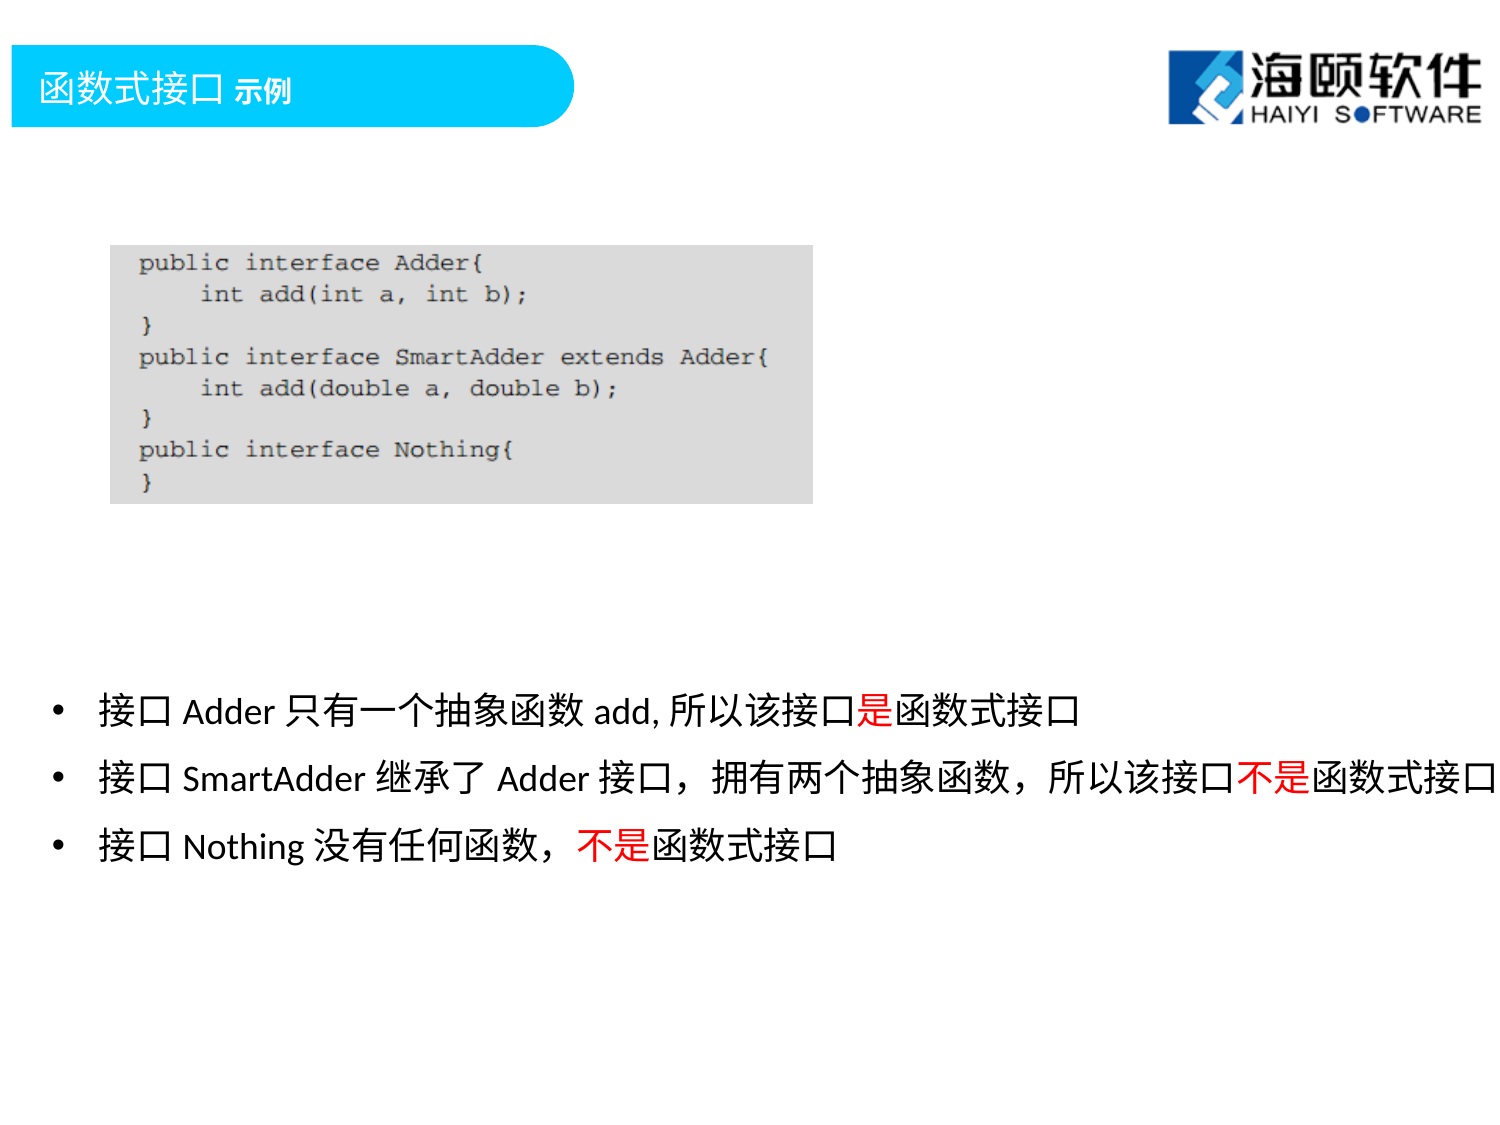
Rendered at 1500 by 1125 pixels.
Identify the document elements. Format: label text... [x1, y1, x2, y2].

picture [110, 245, 813, 504]
picture [1167, 46, 1489, 129]
text_box 接口Adder只有一个抽象函数add,所以该接口是函数式接口 接口SmartAdder继承了Adder接口，拥有两个抽象函数，所以该接口不是函数式接口 接口Nothing没有任何函数，不是函数式接口 [37, 656, 1500, 875]
title 函数式接口 示例 [23, 21, 699, 153]
